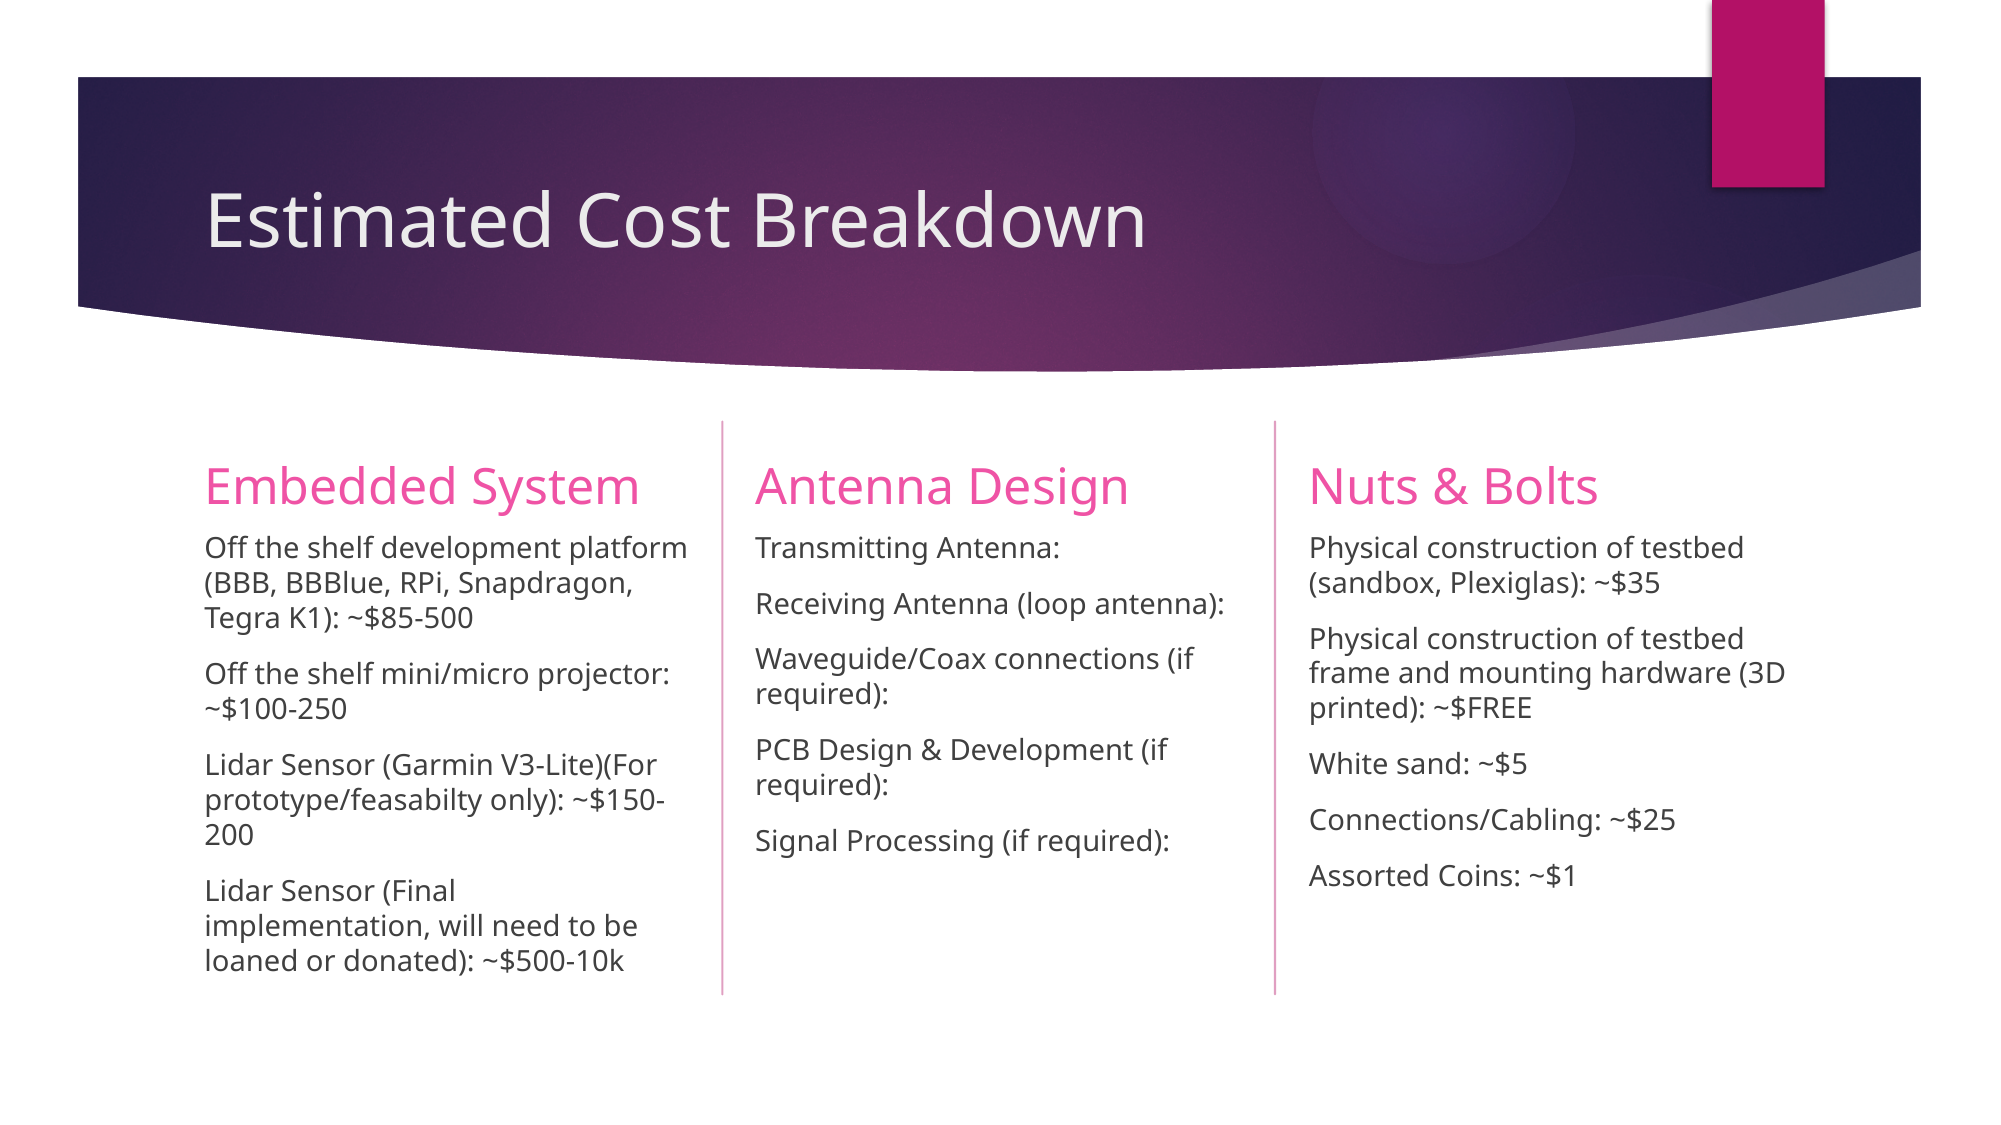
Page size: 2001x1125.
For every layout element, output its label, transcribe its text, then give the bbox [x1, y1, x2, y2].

list Transmitting Antenna: Receiving Antenna (loop antenna): Waveguide/Coax connections (if required): PCB Design & Development (if required): Signal Processing (if required): [740, 521, 1257, 989]
list Physical construction of testbed (sandbox, Plexiglas): ~$35 Physical construction of testbed frame and mounting hardware (3D printed): ~$FREE White sand: ~$5 Connections/Cabling: ~$25 Assorted Coins: ~$1 [1294, 521, 1810, 989]
title Estimated Cost Breakdown [189, 159, 1638, 276]
list Nuts & Bolts [1293, 427, 1810, 522]
list Antenna Design [740, 427, 1257, 521]
list Off the shelf development platform (BBB, BBBlue, RPi, Snapdragon, Tegra K1): ~$85-500 Off the shelf mini/micro projector: ~$100-250 Lidar Sensor (Garmin V3-Lite)(For prototype/feasabilty only): ~$150-200 Lidar Sensor (Final implementation, will need to be loaned or donated): ~$500-10k [189, 521, 705, 989]
list Embedded System [189, 427, 705, 521]
